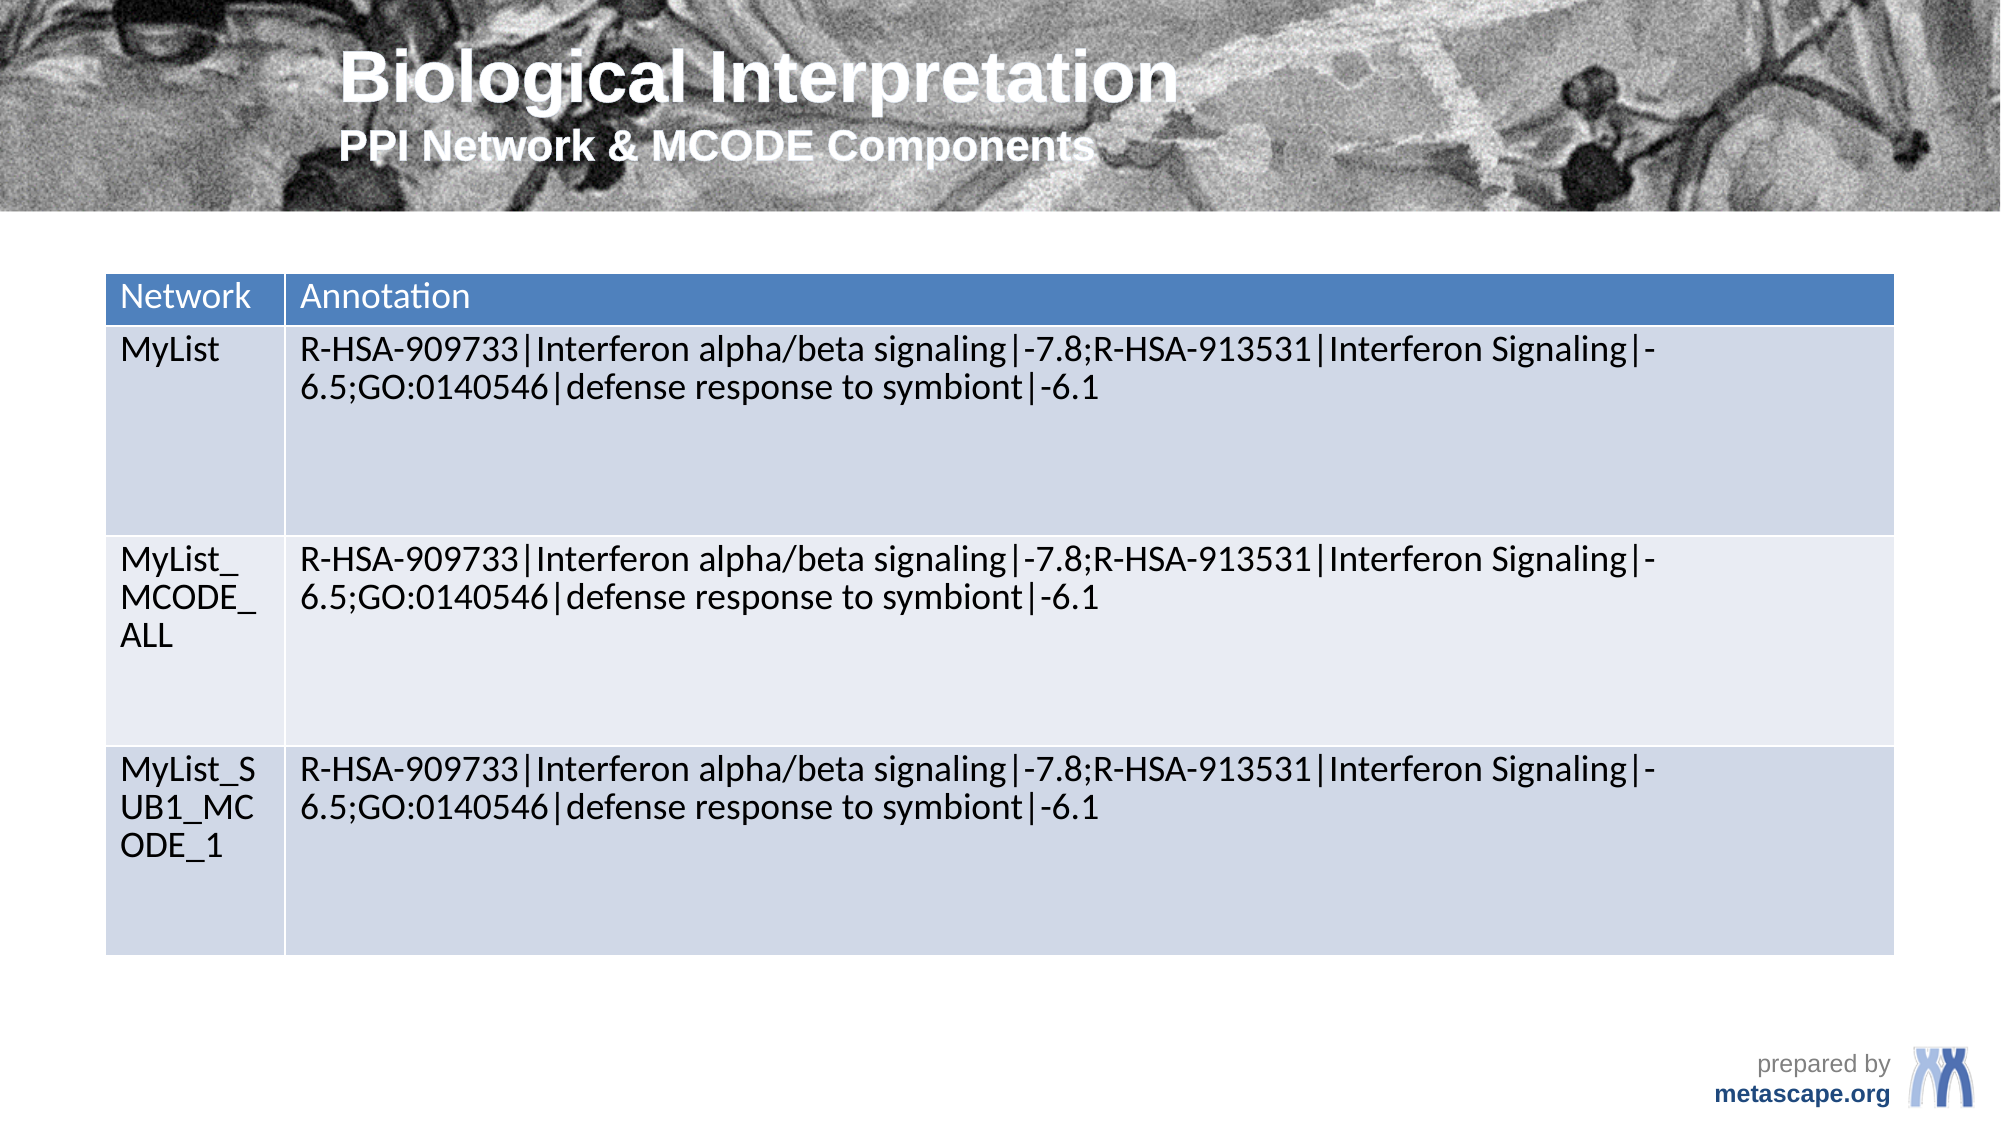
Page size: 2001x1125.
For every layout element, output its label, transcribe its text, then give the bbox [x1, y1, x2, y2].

table_cell R-HSA-909733|Interferon alpha/beta signaling|-7.8;R-HSA-913531|Interferon Signaling|-6.5;GO:0140546|defense response to symbiont|-6.1 [286, 747, 1894, 955]
table_header Network [106, 274, 284, 325]
table_cell MyList_MCODE_ALL [106, 537, 284, 745]
table_cell R-HSA-909733|Interferon alpha/beta signaling|-7.8;R-HSA-913531|Interferon Signaling|-6.5;GO:0140546|defense response to symbiont|-6.1 [286, 327, 1894, 535]
table_cell R-HSA-909733|Interferon alpha/beta signaling|-7.8;R-HSA-913531|Interferon Signaling|-6.5;GO:0140546|defense response to symbiont|-6.1 [286, 537, 1894, 745]
table_cell MyList [106, 327, 284, 535]
table_header Annotation [286, 274, 1894, 325]
picture [0, 0, 2001, 1125]
title Biological Interpretation PPI Network & MCODE Components [323, 11, 1226, 187]
table_cell MyList_SUB1_MCODE_1 [106, 747, 284, 955]
